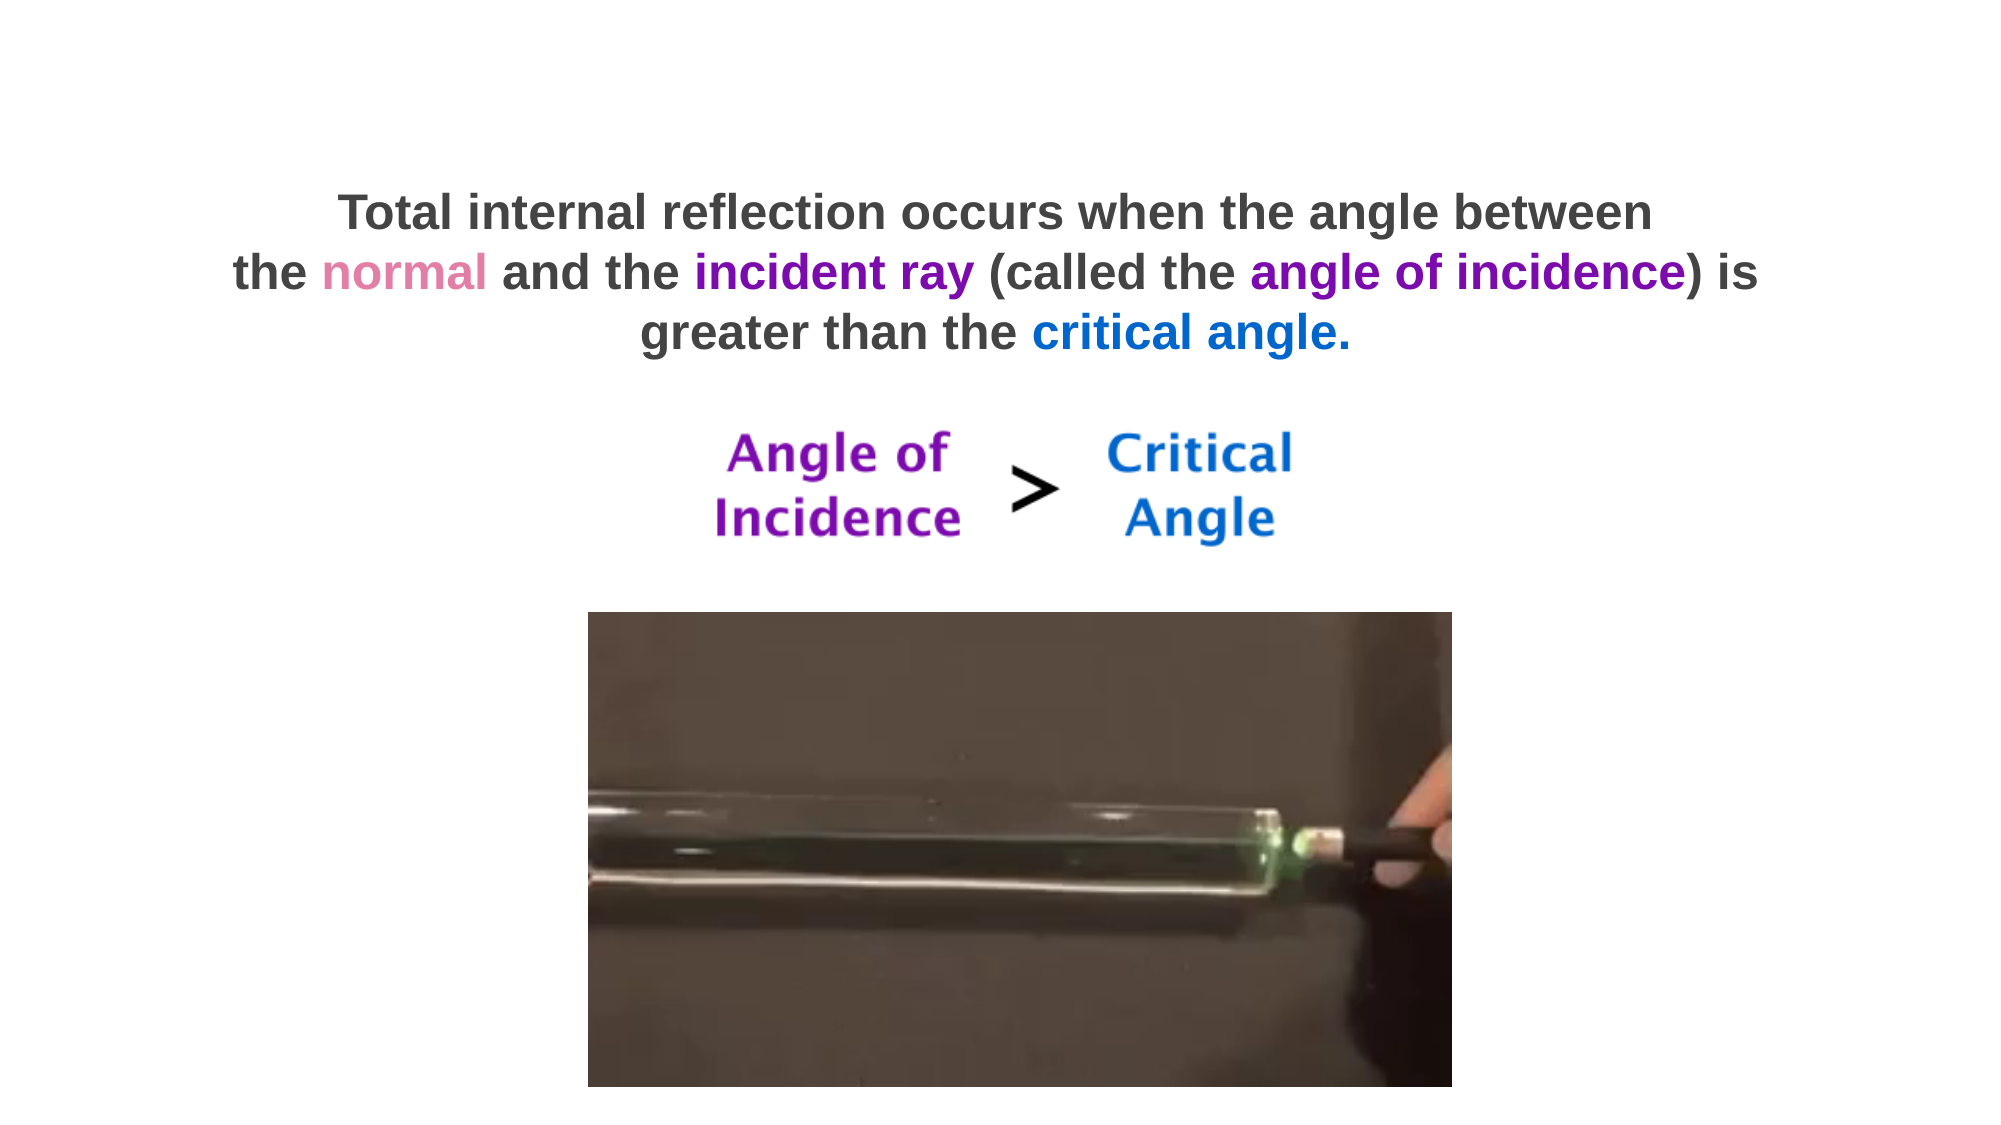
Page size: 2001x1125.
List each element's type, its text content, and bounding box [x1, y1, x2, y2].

text_box Total internal reflection occurs when the angle between the normal and the incident ray (called the angle of incidence) is greater than the critical angle. [181, 172, 1811, 368]
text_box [587, 611, 1452, 1088]
picture [691, 404, 1301, 561]
